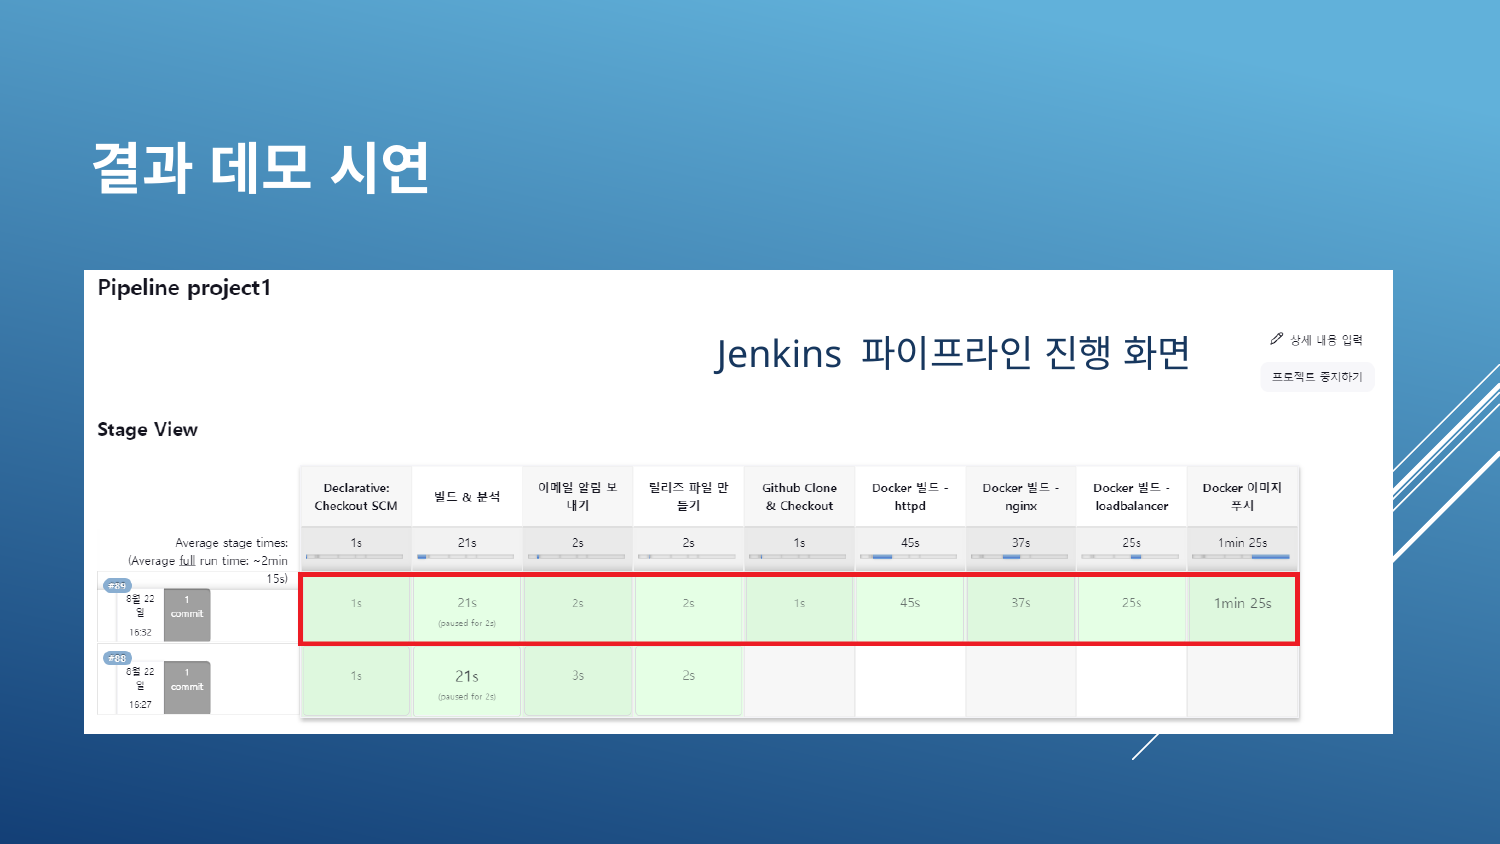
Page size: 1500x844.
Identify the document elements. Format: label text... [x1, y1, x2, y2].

picture [84, 270, 1393, 734]
title 결과 데모 시연 [75, 89, 1425, 216]
